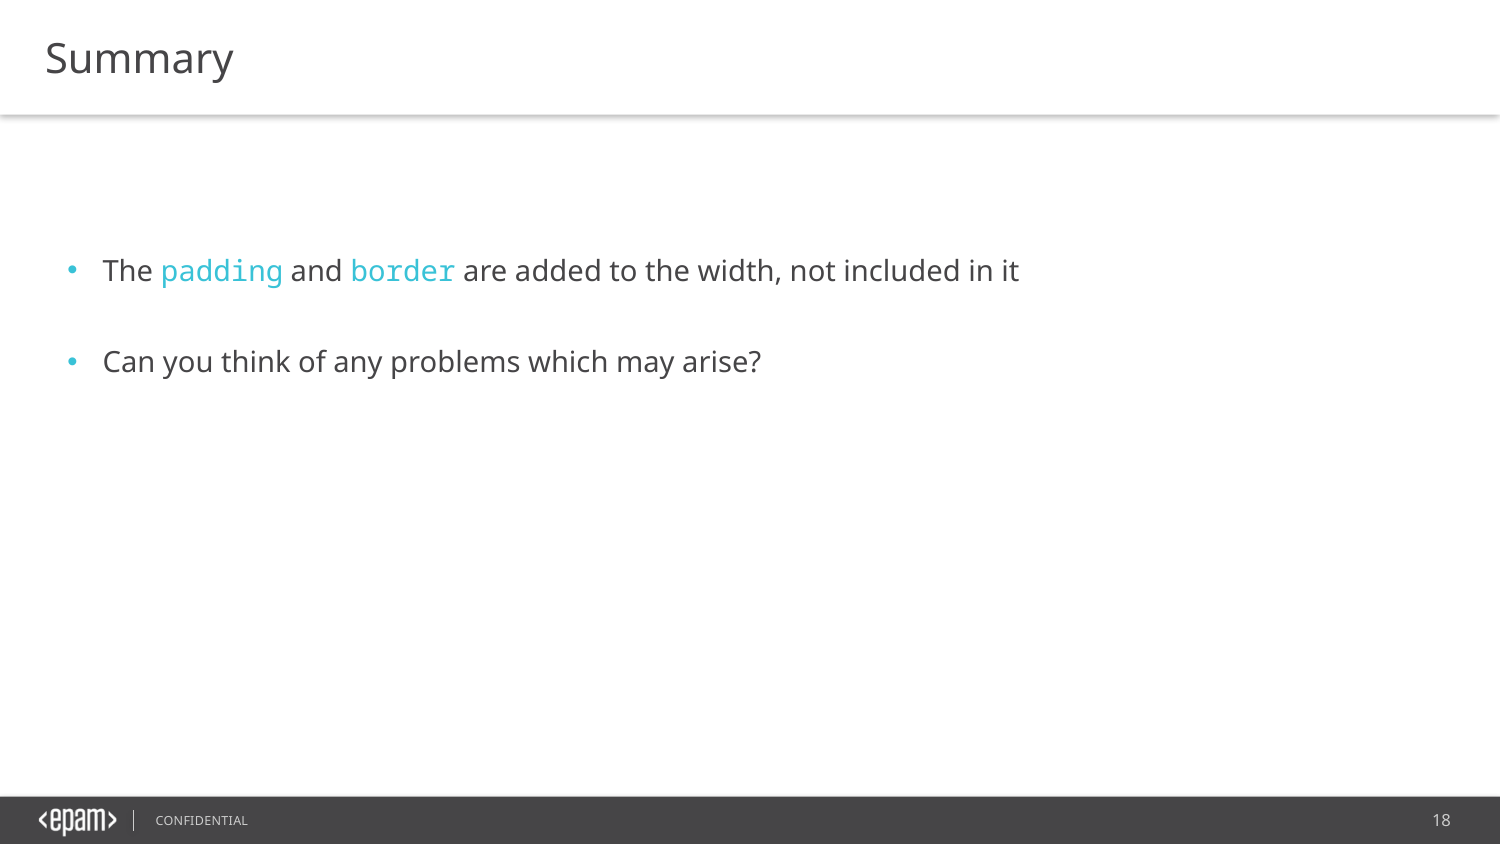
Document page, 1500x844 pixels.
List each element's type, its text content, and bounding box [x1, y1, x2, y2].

list The padding and border are added to the width, not included in it Can you think of any problems which may arise? [56, 236, 1425, 406]
picture [38, 808, 117, 837]
list Summary [0, 0, 1500, 115]
